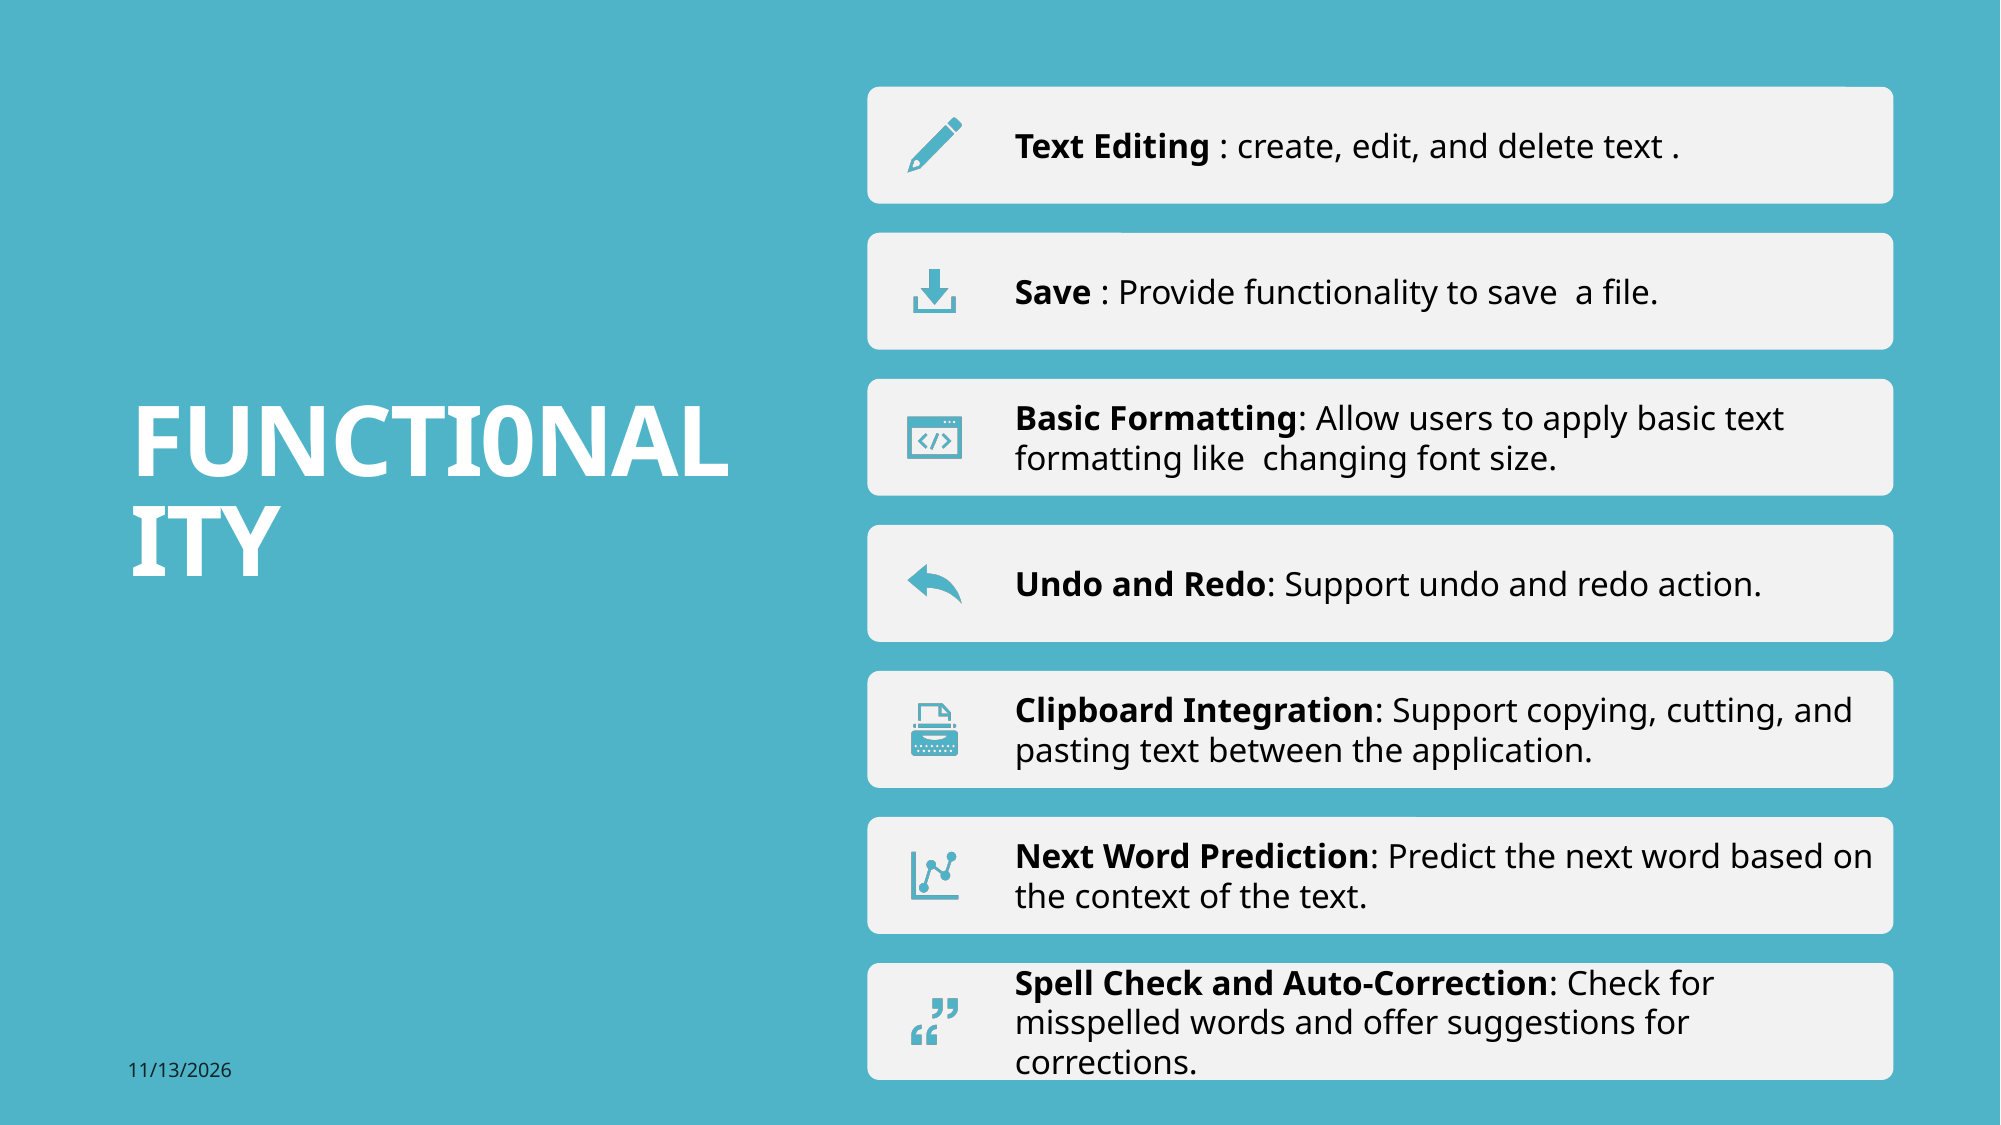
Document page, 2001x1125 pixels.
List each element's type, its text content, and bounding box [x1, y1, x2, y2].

title FUNCTI0NALITY [115, 104, 772, 1006]
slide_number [112, 1051, 788, 1090]
slide_number 6 [1437, 963, 1918, 1125]
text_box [867, 86, 1894, 1081]
